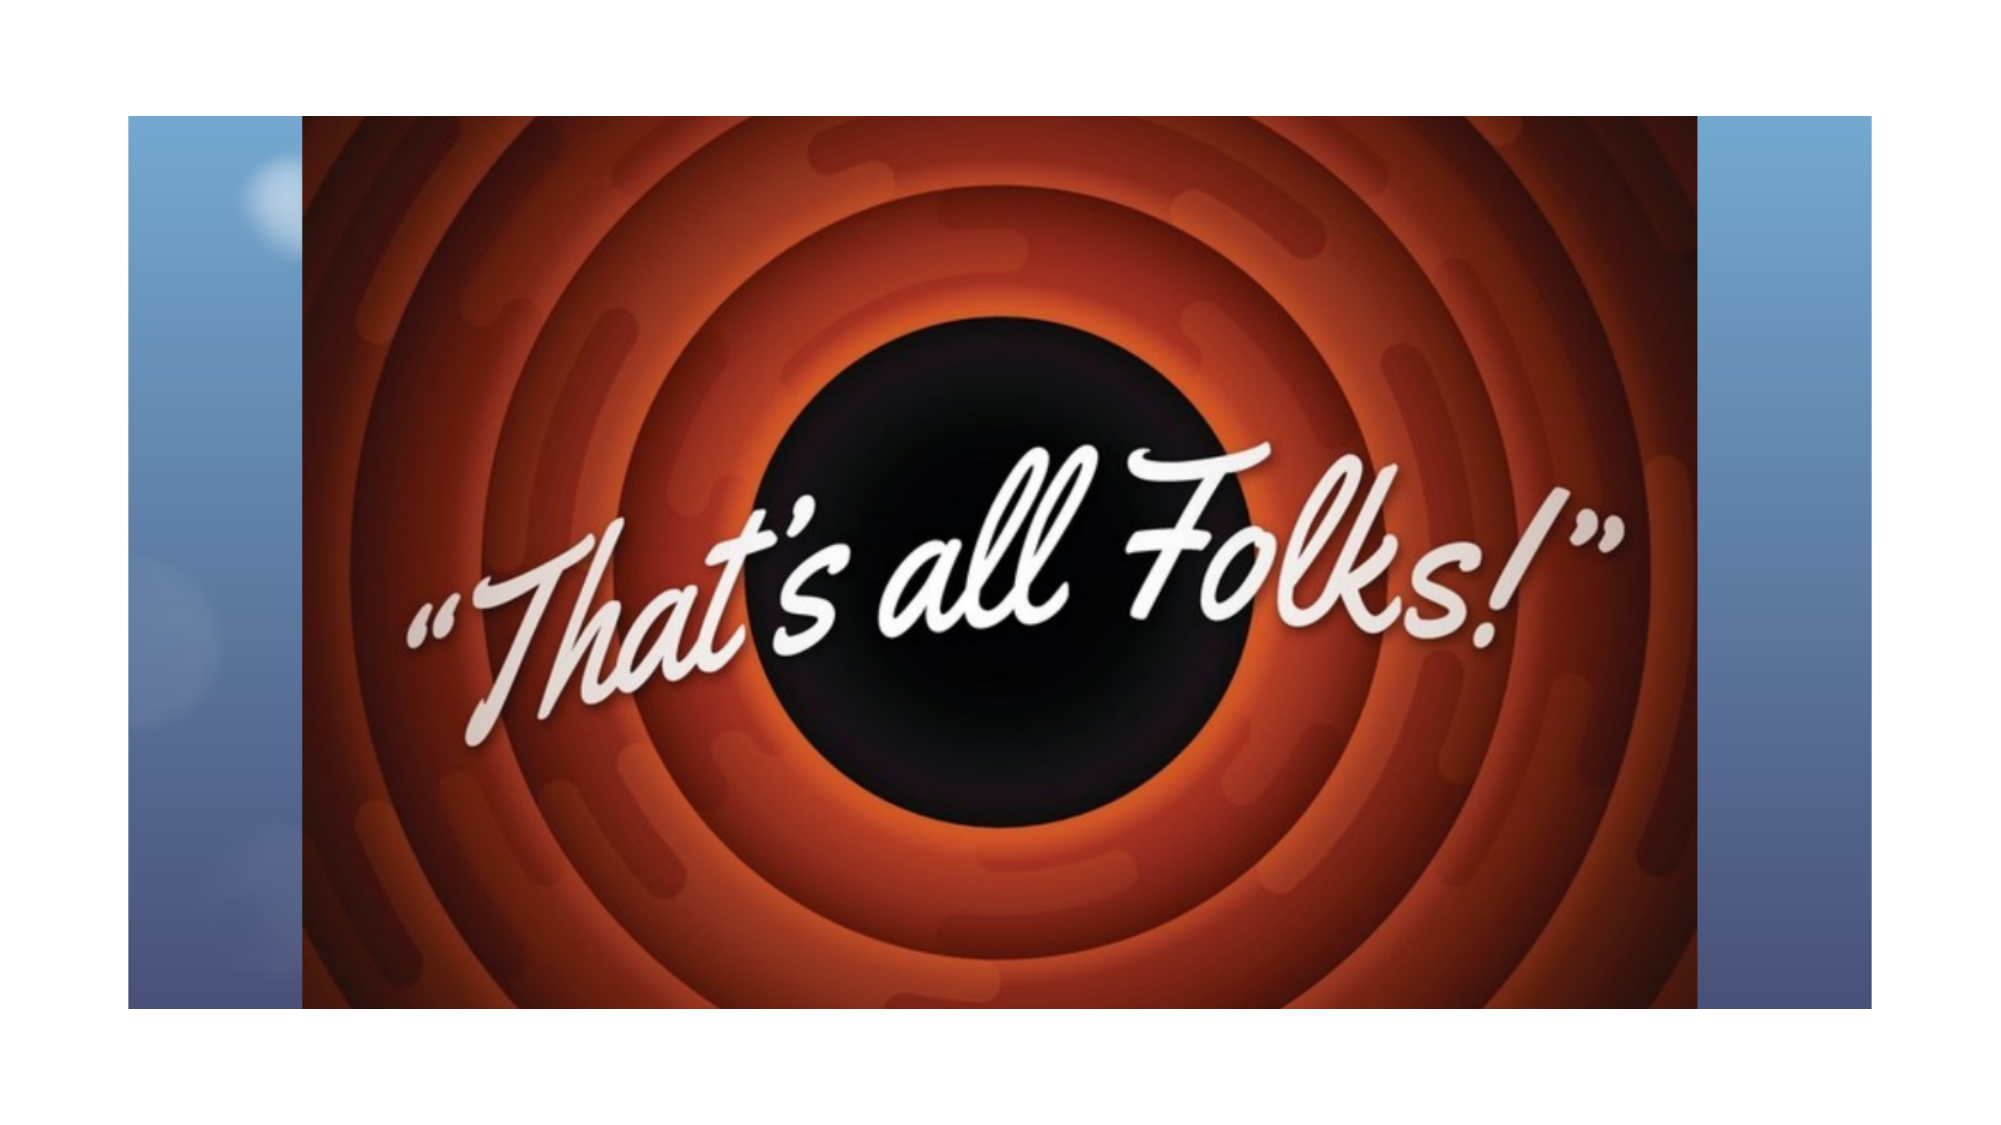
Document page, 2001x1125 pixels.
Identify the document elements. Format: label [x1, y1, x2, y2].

picture [128, 116, 1872, 1009]
